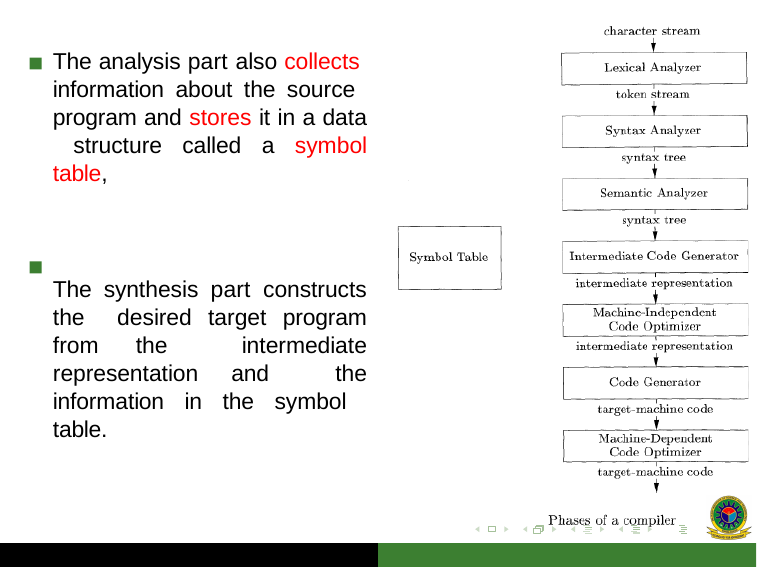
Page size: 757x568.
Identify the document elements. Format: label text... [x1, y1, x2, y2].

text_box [0, 542, 757, 568]
text_box The analysis part also collects information about the source program and stores it in a data structure called a symbol table, The synthesis part constructs the desired target program from the intermediate representation and the information in the symbol table. [50, 44, 390, 443]
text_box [706, 534, 752, 541]
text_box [397, 26, 751, 535]
text_box [29, 261, 42, 274]
text_box [29, 57, 42, 70]
